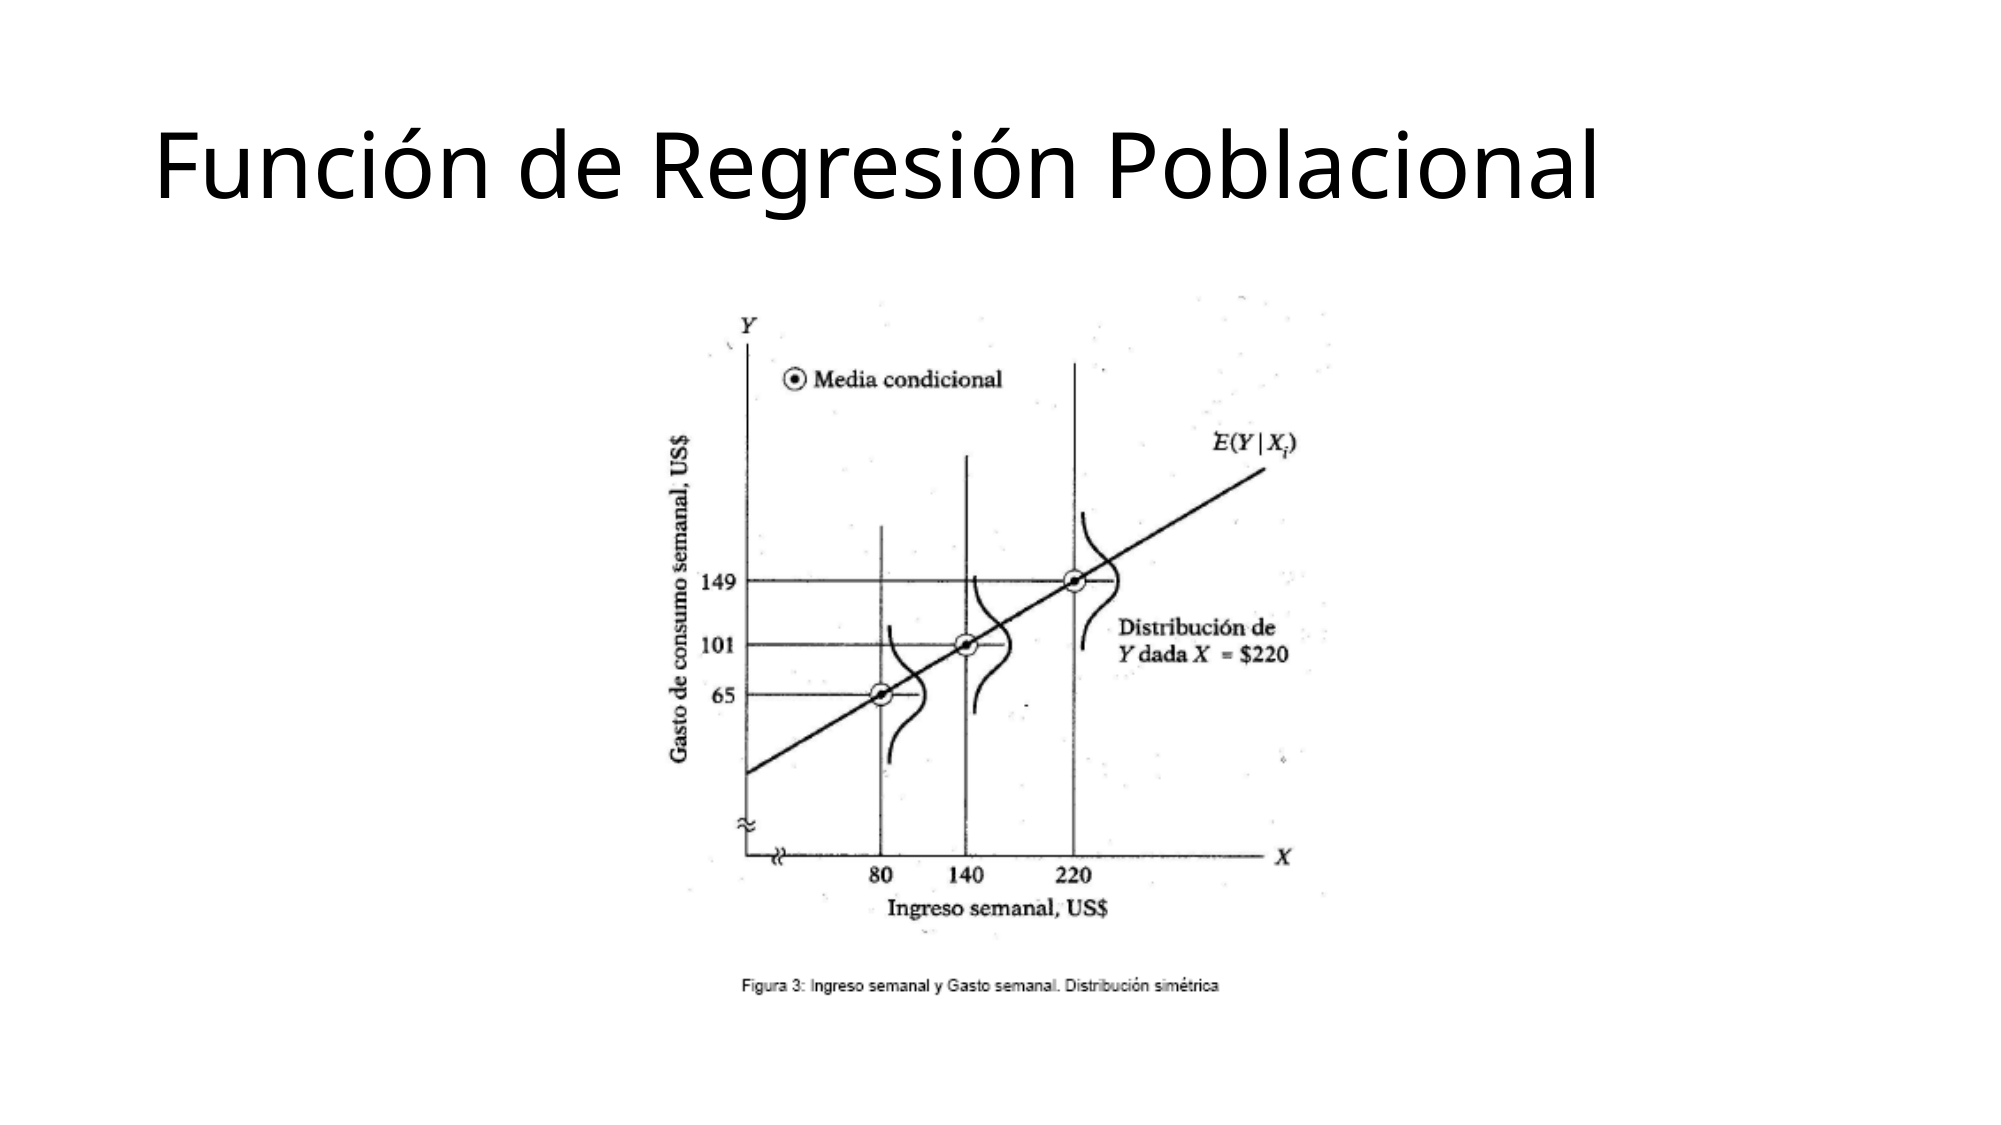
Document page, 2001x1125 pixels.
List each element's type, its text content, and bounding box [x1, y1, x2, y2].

title Función de Regresión Poblacional [137, 59, 1863, 278]
picture [609, 277, 1391, 1020]
